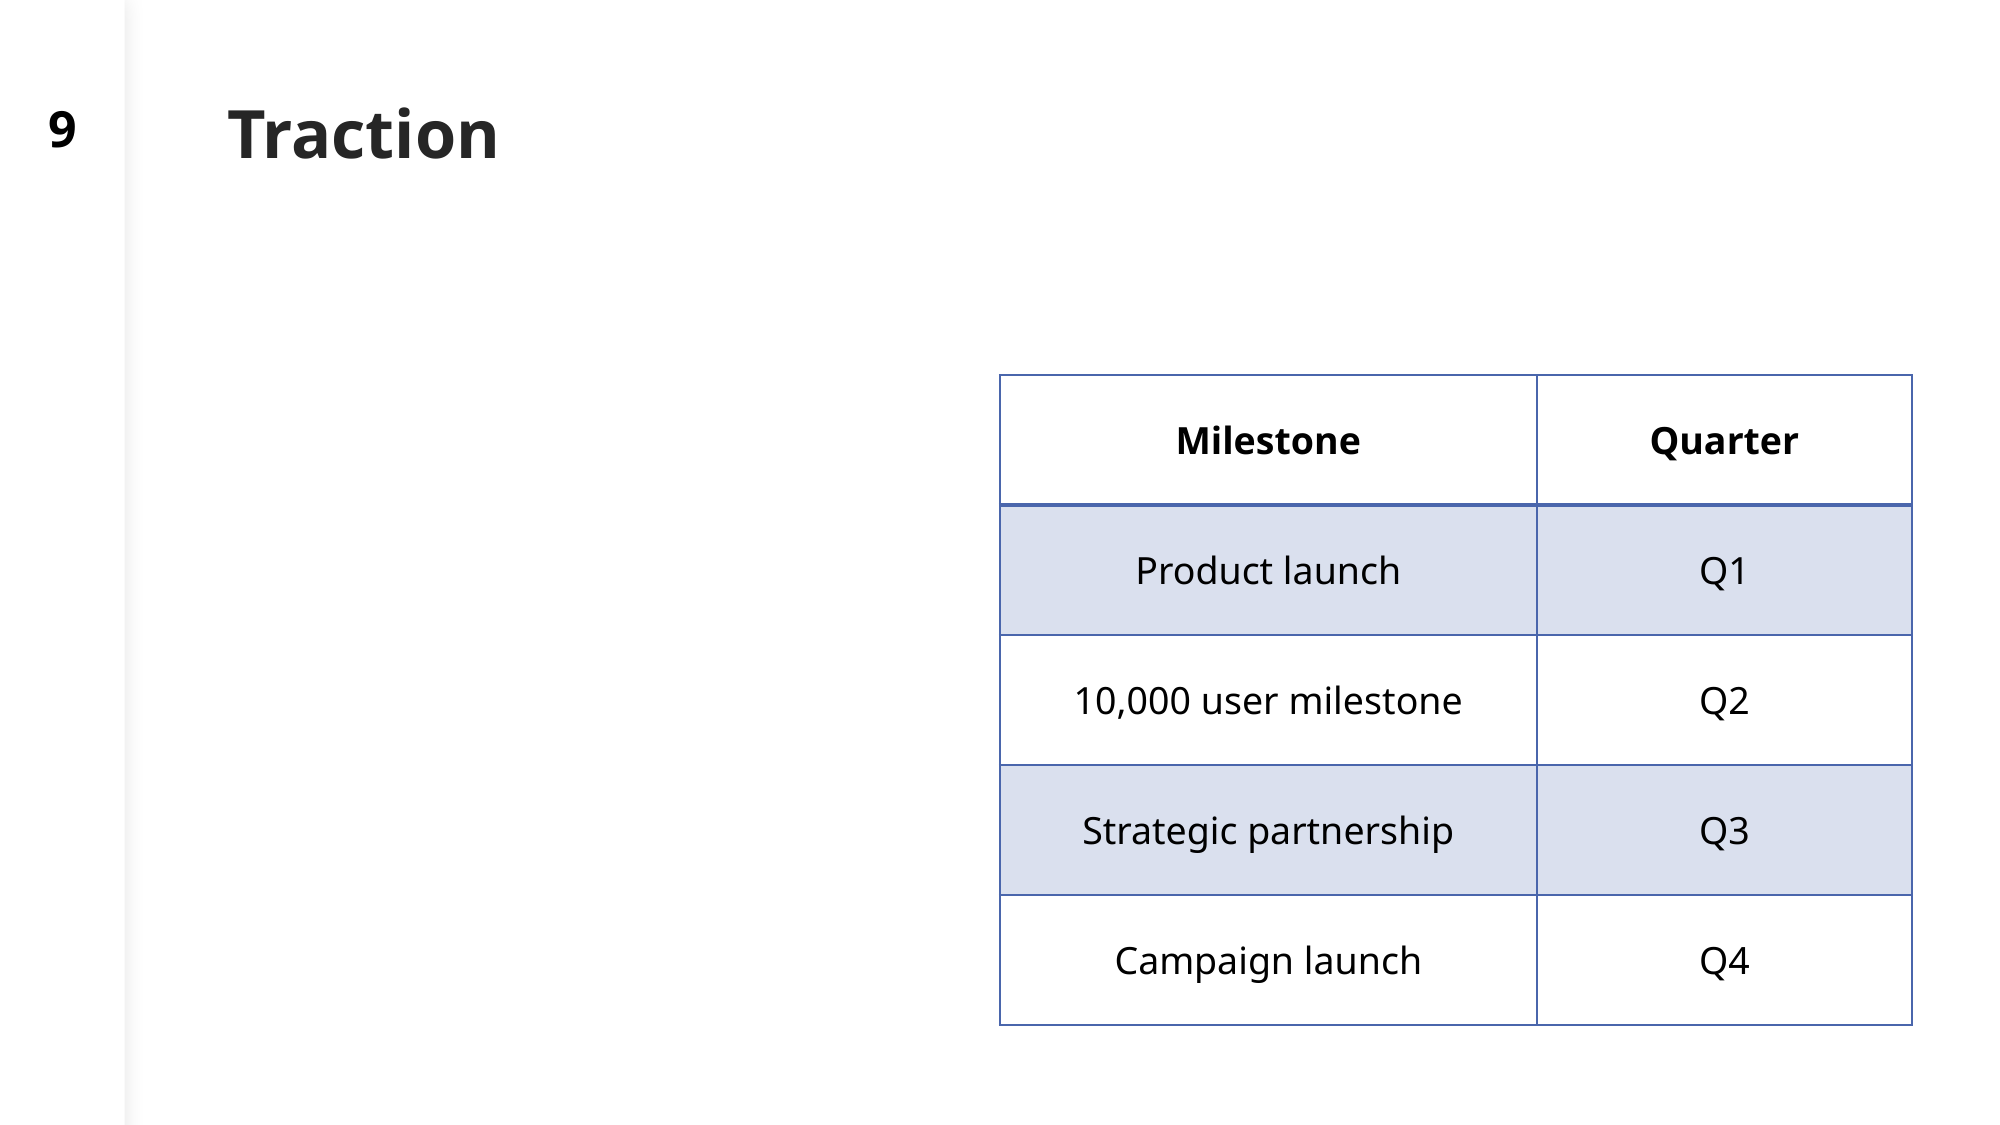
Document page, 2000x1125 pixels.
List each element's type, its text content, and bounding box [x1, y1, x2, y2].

table_cell Campaign launch [1001, 896, 1536, 1024]
table_cell Strategic partnership [1001, 766, 1536, 894]
table_cell Q4 [1538, 896, 1911, 1024]
table_header Quarter [1538, 376, 1911, 503]
table_cell Q3 [1538, 766, 1911, 894]
table_cell Q2 [1538, 636, 1911, 764]
table_cell Product launch [1001, 507, 1536, 634]
table_cell 10,000 user milestone [1001, 636, 1536, 764]
table_header Milestone [1001, 376, 1536, 503]
slide_number 9 [0, 99, 125, 163]
title Traction [212, 99, 1019, 338]
table_cell Q1 [1538, 507, 1911, 634]
